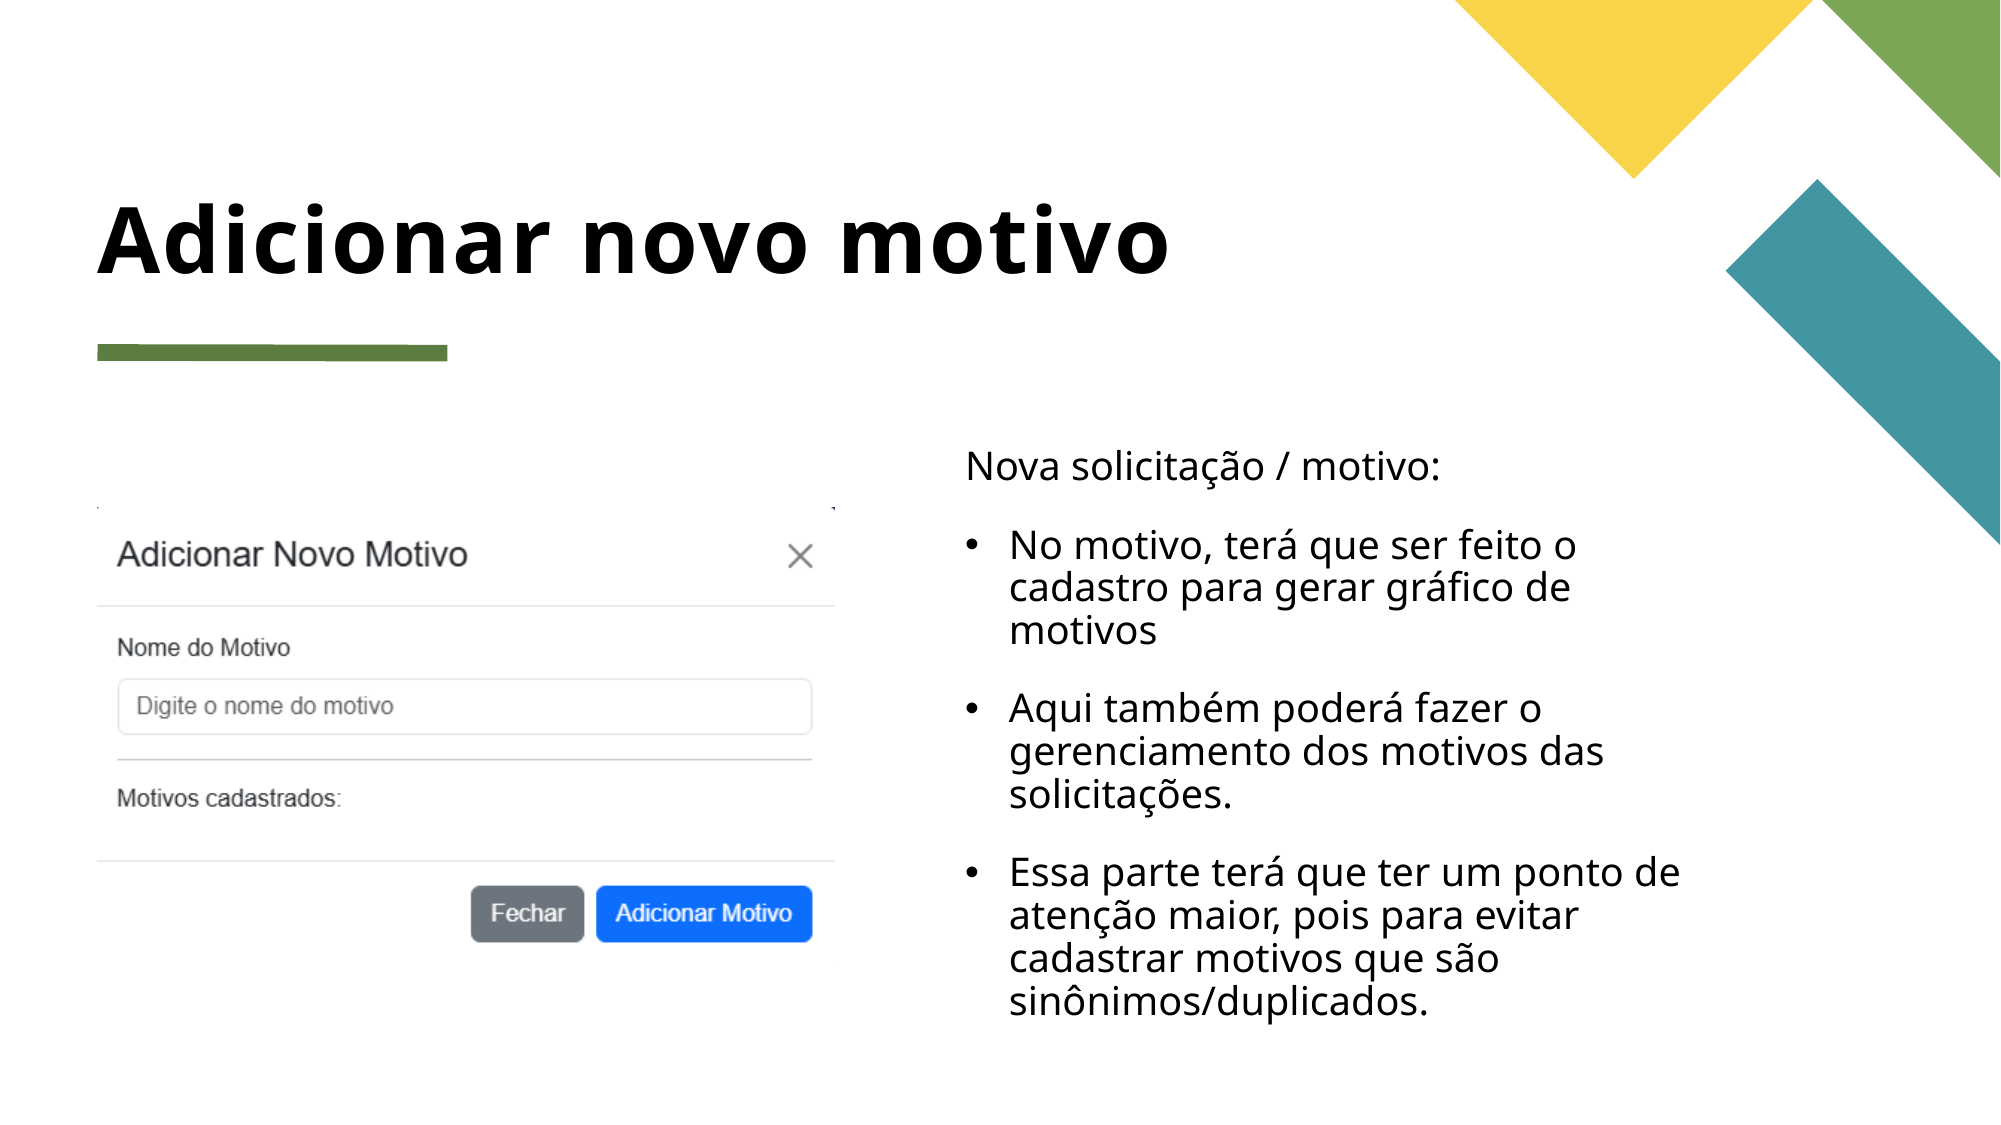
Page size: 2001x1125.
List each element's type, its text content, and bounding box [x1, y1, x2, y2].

title Adicionar novo motivo [97, 45, 1702, 291]
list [97, 507, 835, 962]
list Nova solicitação / motivo: No motivo, terá que ser feito o cadastro para gerar gráfico de motivos Aqui também poderá fazer o gerenciamento dos motivos das solicitações. Essa parte terá que ter um ponto de atenção maior, pois para evitar cadastrar motivos que são sinônimos/duplicados. [964, 439, 1702, 1030]
